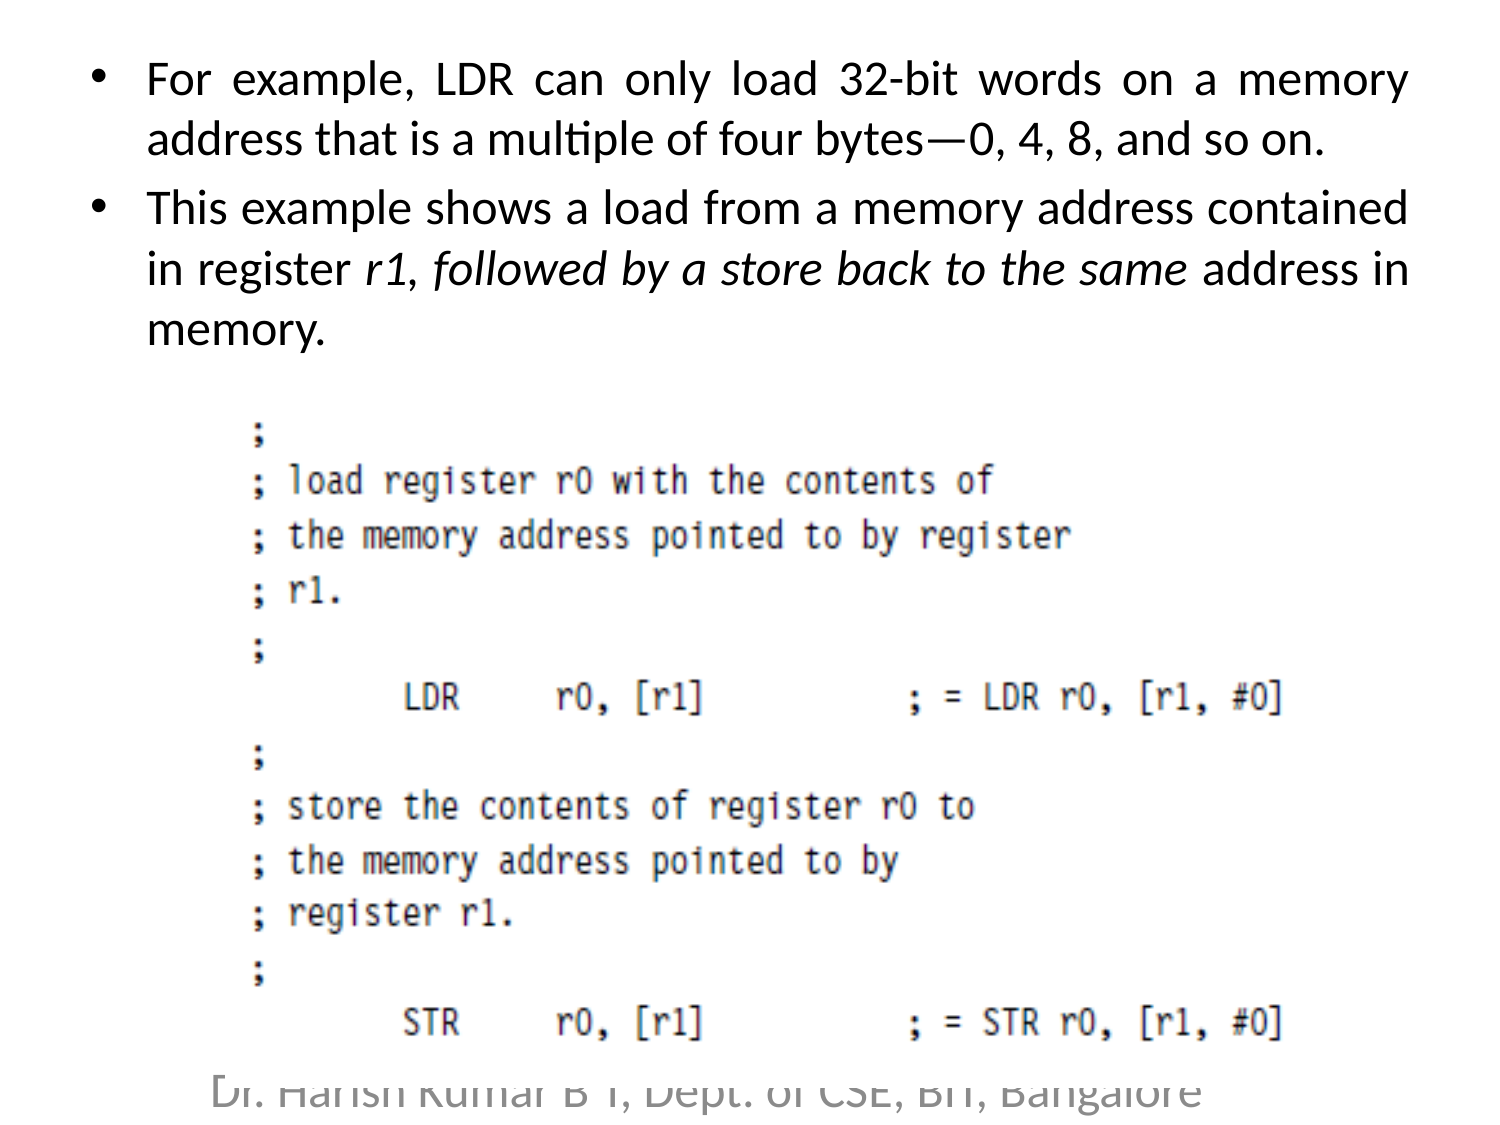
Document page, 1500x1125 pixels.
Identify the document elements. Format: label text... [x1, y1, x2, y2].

list For example, LDR can only load 32-bit words on a memory address that is a multiple of four bytes—0, 4, 8, and so on. This example shows a load from a memory address contained in register r1, followed by a store back to the same address in memory. [75, 37, 1425, 1005]
picture [224, 399, 1376, 1088]
